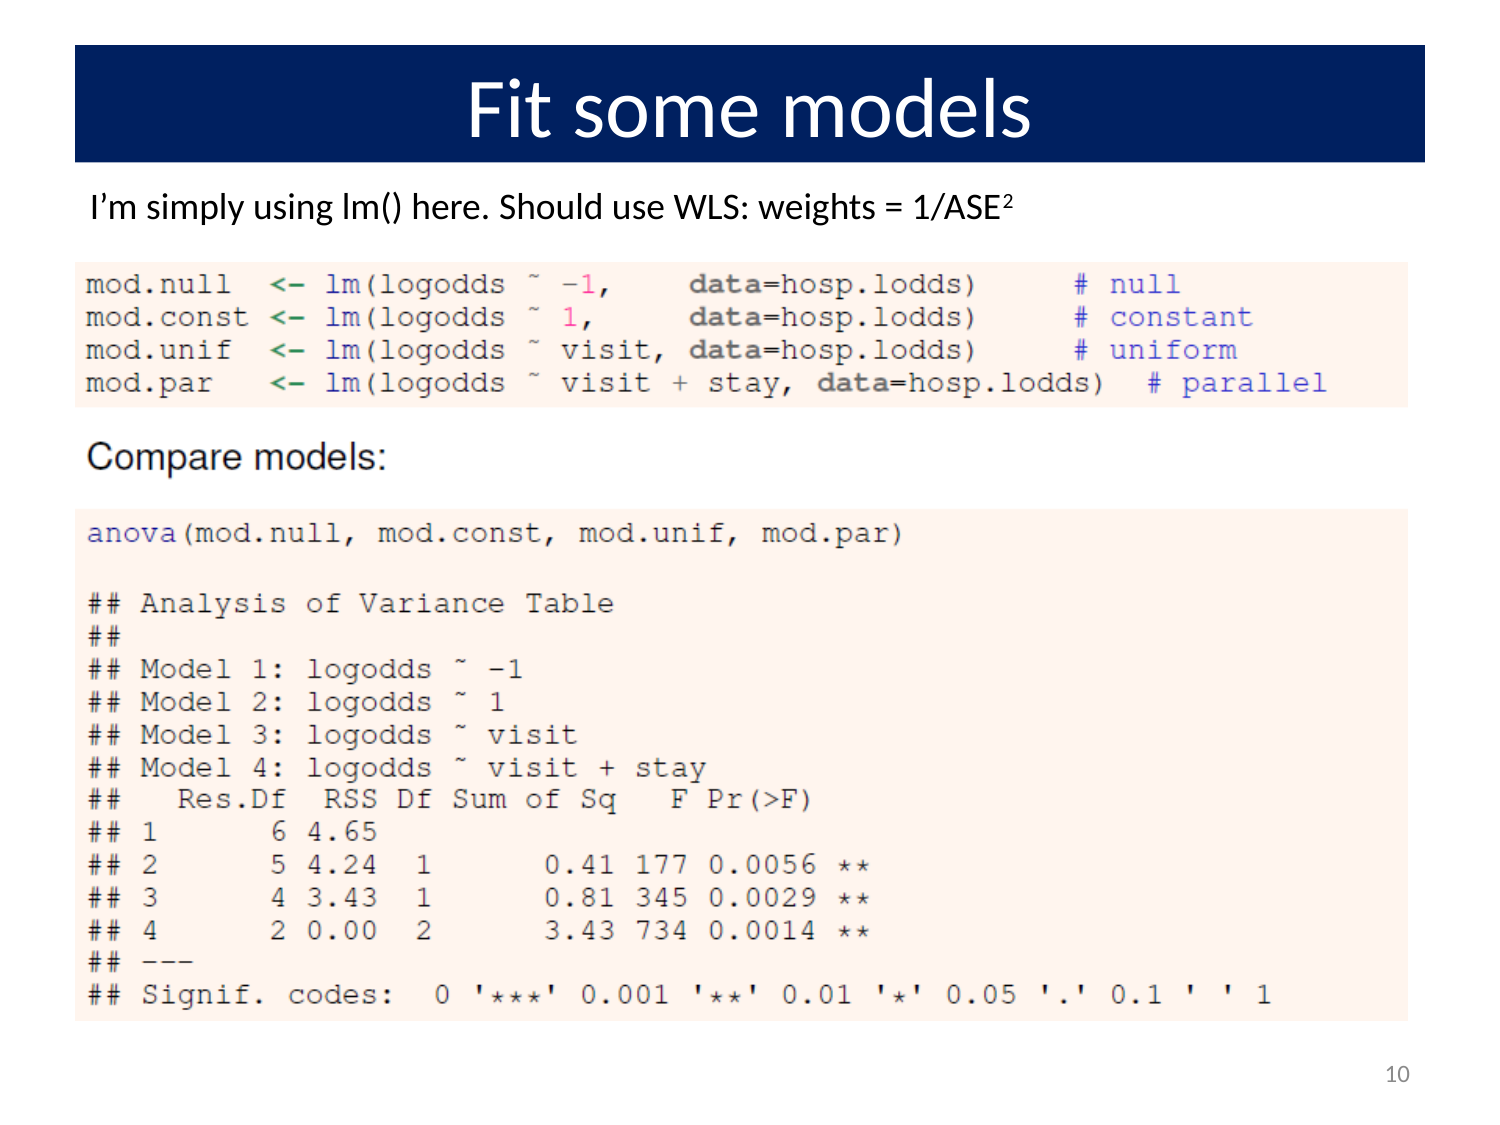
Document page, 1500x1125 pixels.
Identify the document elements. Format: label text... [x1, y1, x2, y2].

title Fit some models [75, 45, 1425, 163]
picture [74, 262, 1408, 1021]
text_box I’m simply using lm() here. Should use WLS: weights = 1/ASE2 [74, 174, 1425, 235]
slide_number 10 [1074, 1042, 1425, 1103]
